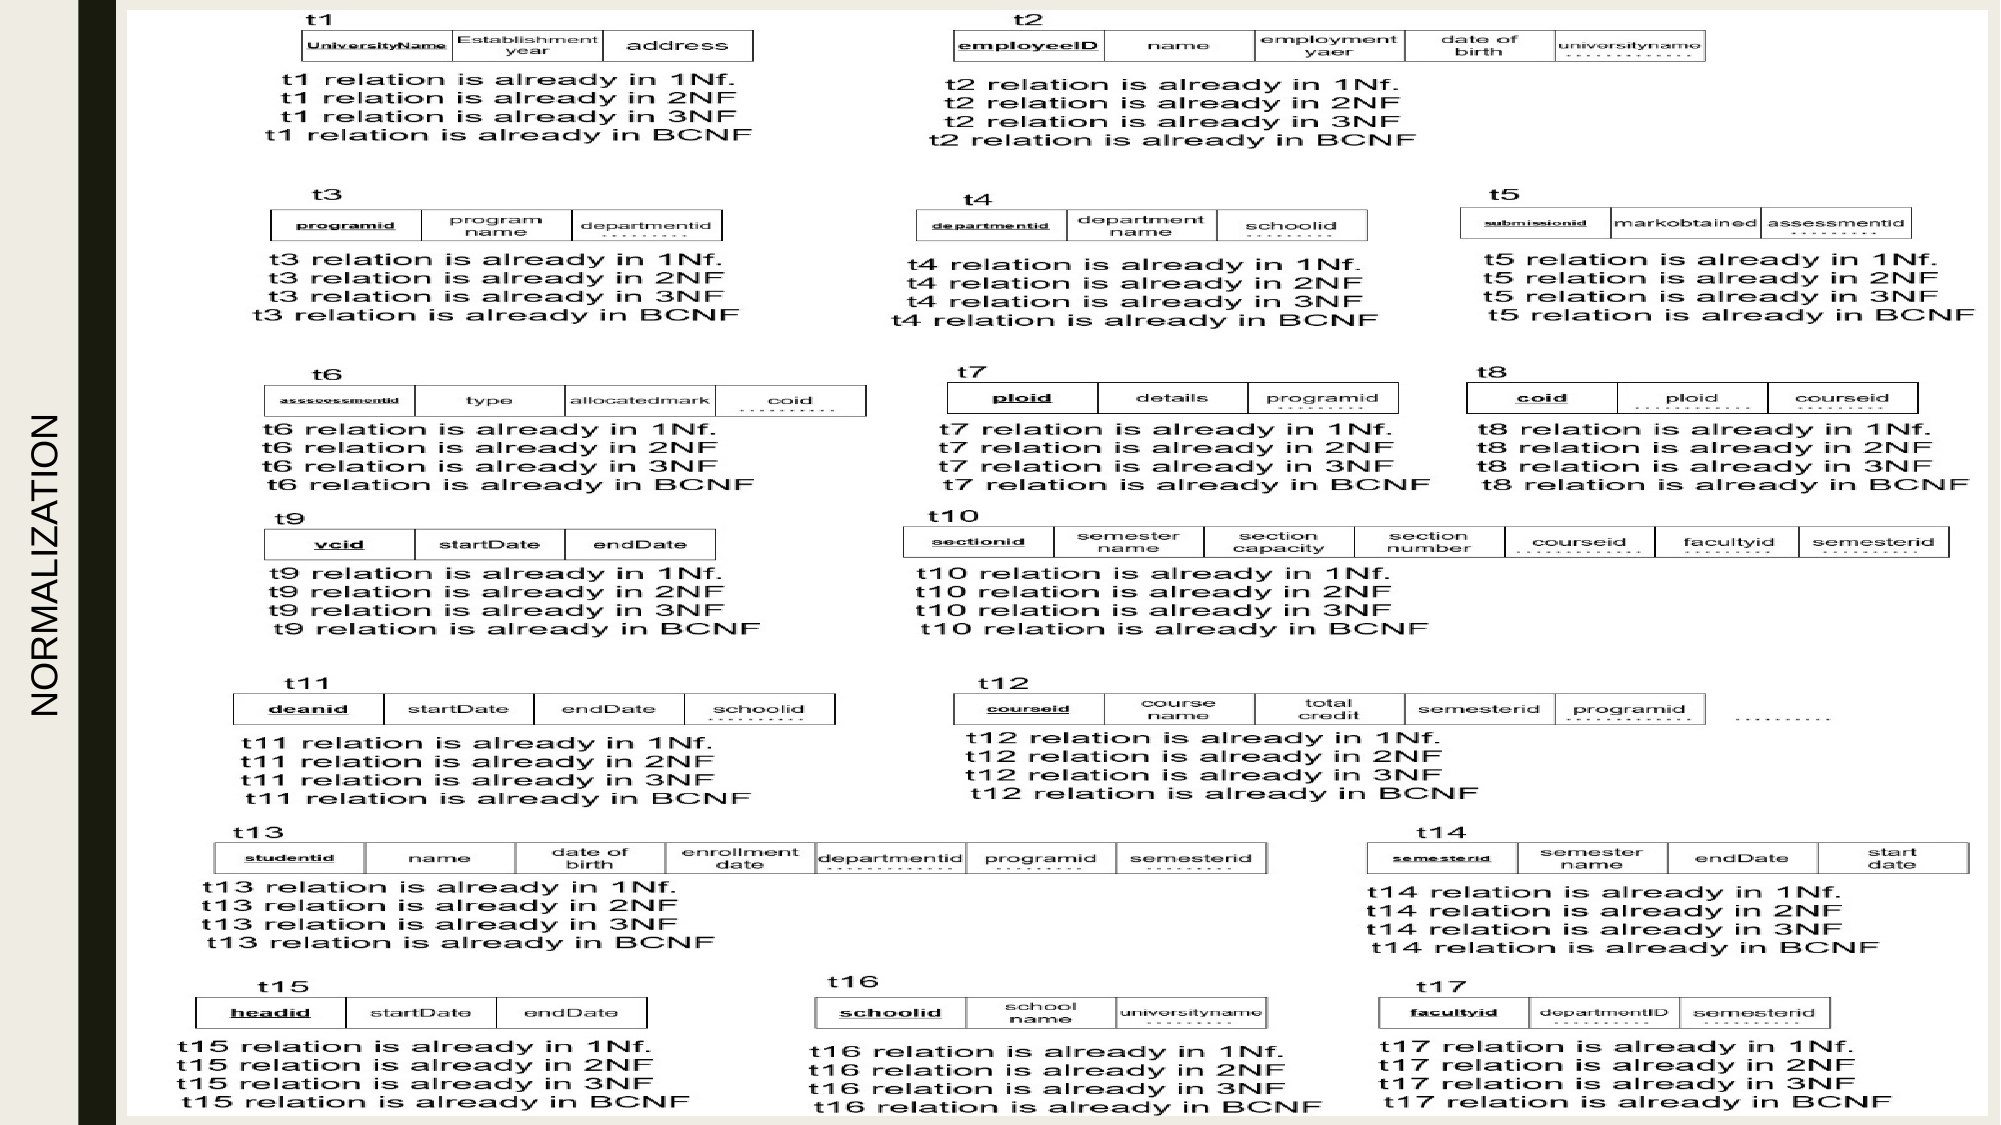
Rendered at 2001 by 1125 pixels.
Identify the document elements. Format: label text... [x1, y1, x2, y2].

picture [127, 10, 1988, 1116]
text_box NORMALIZATION [12, 398, 73, 734]
